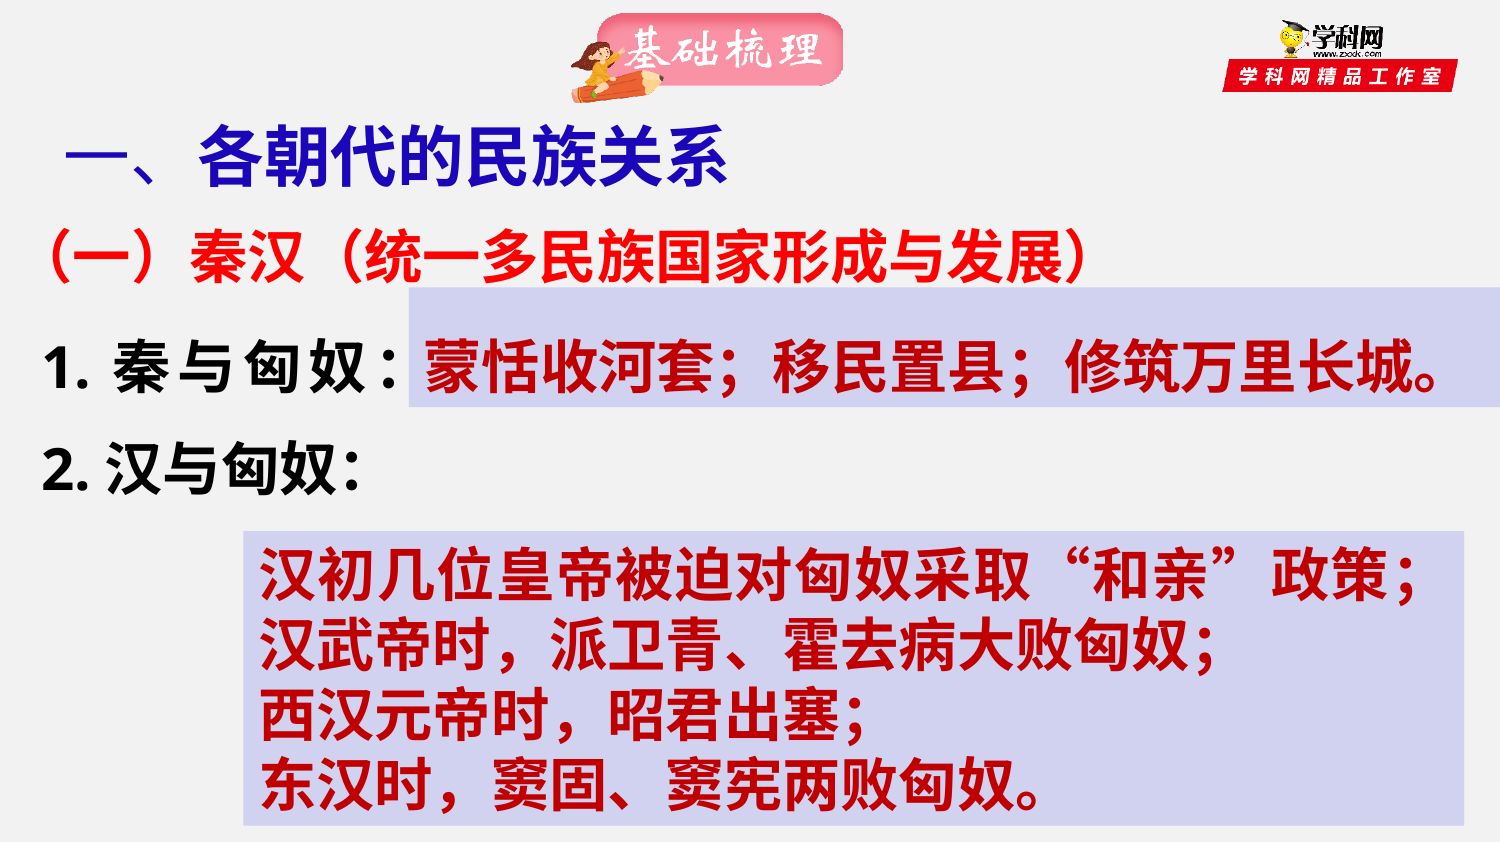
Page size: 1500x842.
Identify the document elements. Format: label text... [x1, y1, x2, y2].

text_box 1.秦与匈奴： [26, 287, 389, 389]
text_box 汉初几位皇帝被迫对匈奴采取“和亲”政策；汉武帝时，派卫青、霍去病大败匈奴； 西汉元帝时，昭君出塞； 东汉时，窦固、窦宪两败匈奴。 [243, 531, 1465, 826]
picture [1280, 20, 1383, 58]
picture [1222, 59, 1458, 92]
picture [571, 12, 844, 103]
text_box （一）秦汉（统一多民族国家形成与发展） [0, 178, 1213, 298]
text_box 一、各朝代的民族关系 [49, 67, 847, 178]
text_box 2.汉与匈奴： [26, 389, 1320, 510]
text_box 蒙恬收河套；移民置县；修筑万里长城。 [408, 287, 1500, 408]
